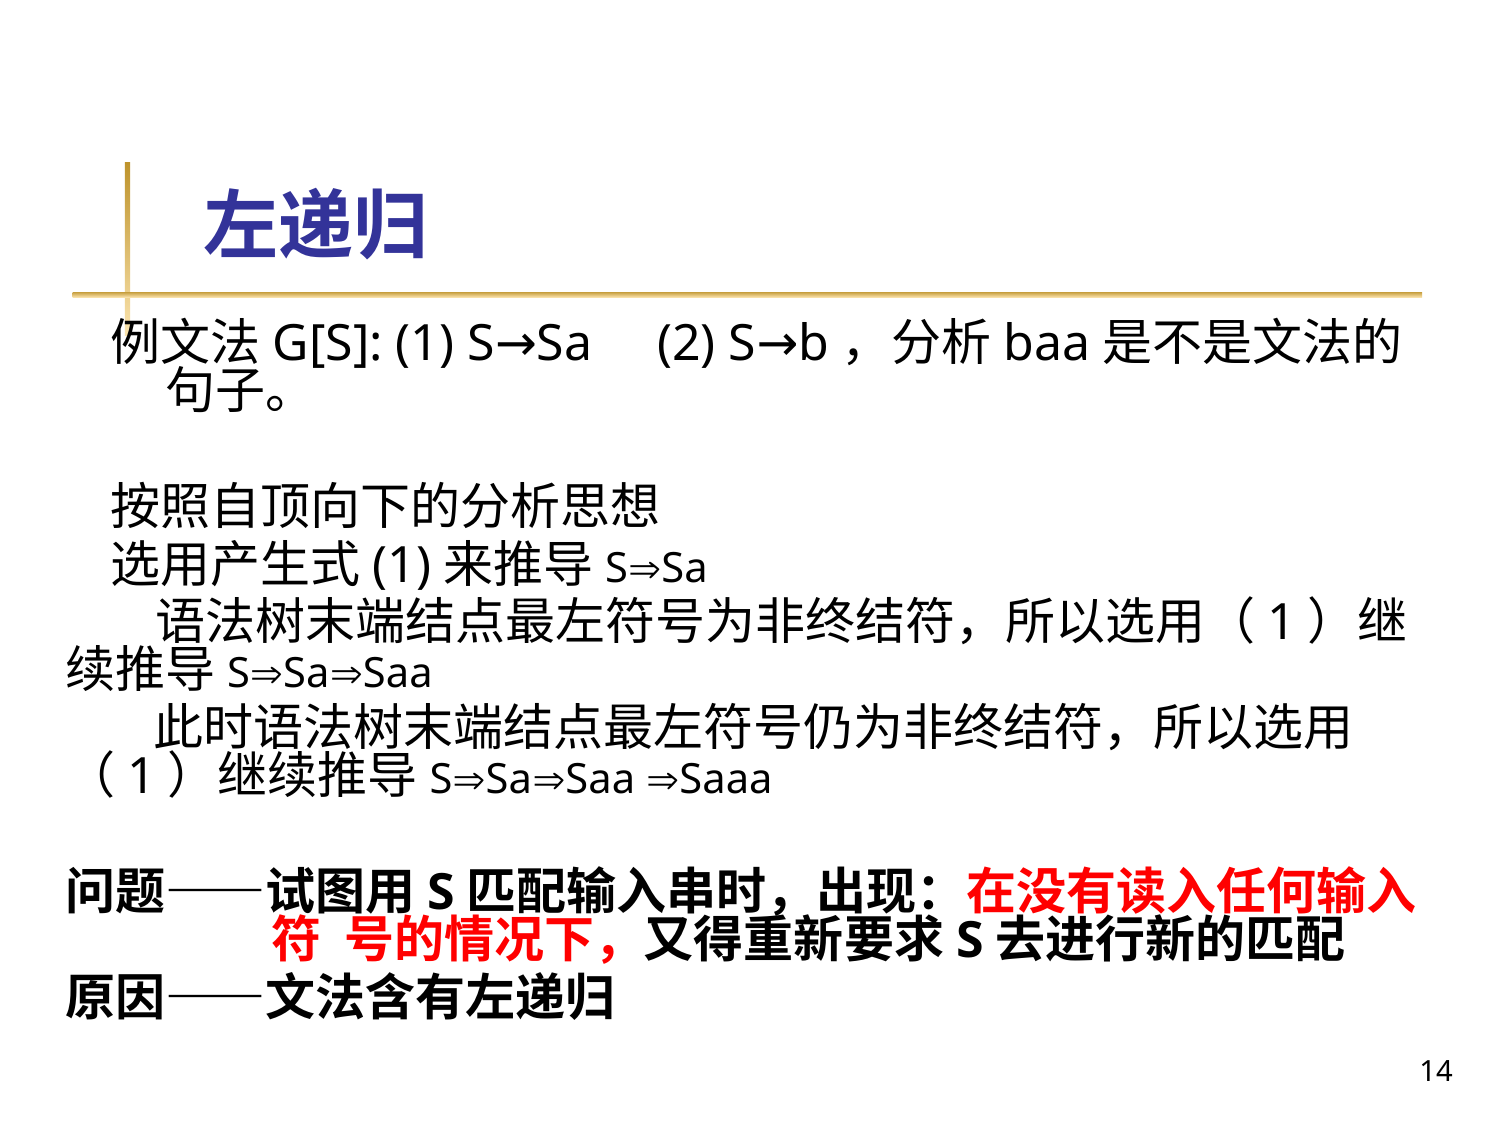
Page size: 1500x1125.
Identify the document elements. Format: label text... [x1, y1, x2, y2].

text_box 左递归 [188, 35, 1468, 275]
slide_number 14 [1154, 1023, 1468, 1100]
text_box [231, 674, 244, 788]
list 例文法G[S]: (1) S→Sa (2) S→b，分析baa是不是文法的句子。 按照自顶向下的分析思想 选用产生式(1)来推导SSa 语法树末端结点最左符号为非终结符，所以选用（1）继续推导SSaSaa 此时语法树末端结点最左符号仍为非终结符，所以选用（1）继续推导SSaSaa Saaa 问题——试图用S匹配输入串时，出现：在没有读入任何输入符 号的情况下，又得重新要求S去进行新的匹配 原因——文法含有左递归 [49, 314, 1463, 1012]
